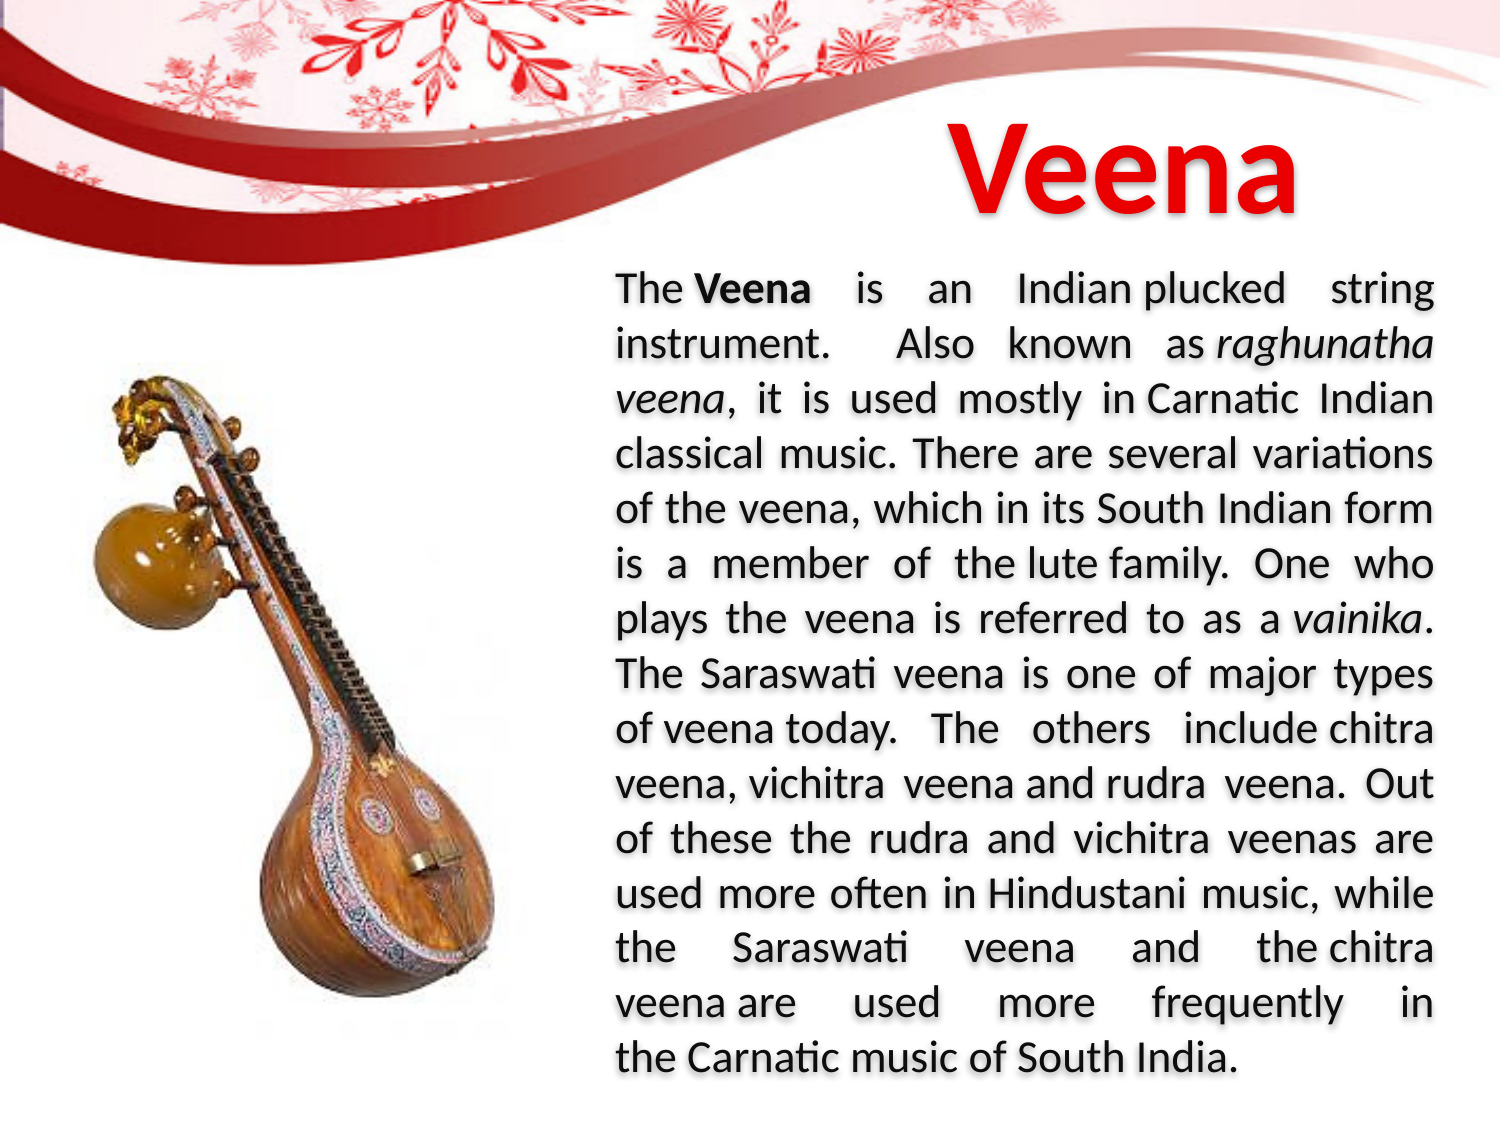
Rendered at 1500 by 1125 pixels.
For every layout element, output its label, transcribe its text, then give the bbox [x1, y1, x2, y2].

text_box The Veena is an Indian plucked string instrument. Also known as raghunatha veena, it is used mostly in Carnatic Indian classical music. There are several variations of the veena, which in its South Indian form is a member of the lute family. One who plays the veena is referred to as a vainika. The Saraswati veena is one of major types of veena today. The others include chitra veena, vichitra veena and rudra veena. Out of these the rudra and vichitra veenas are used more often in Hindustani music, while the Saraswati veena and the chitra veena are used more frequently in the Carnatic music of South India. [599, 784, 1451, 1088]
picture [0, 0, 1500, 1038]
